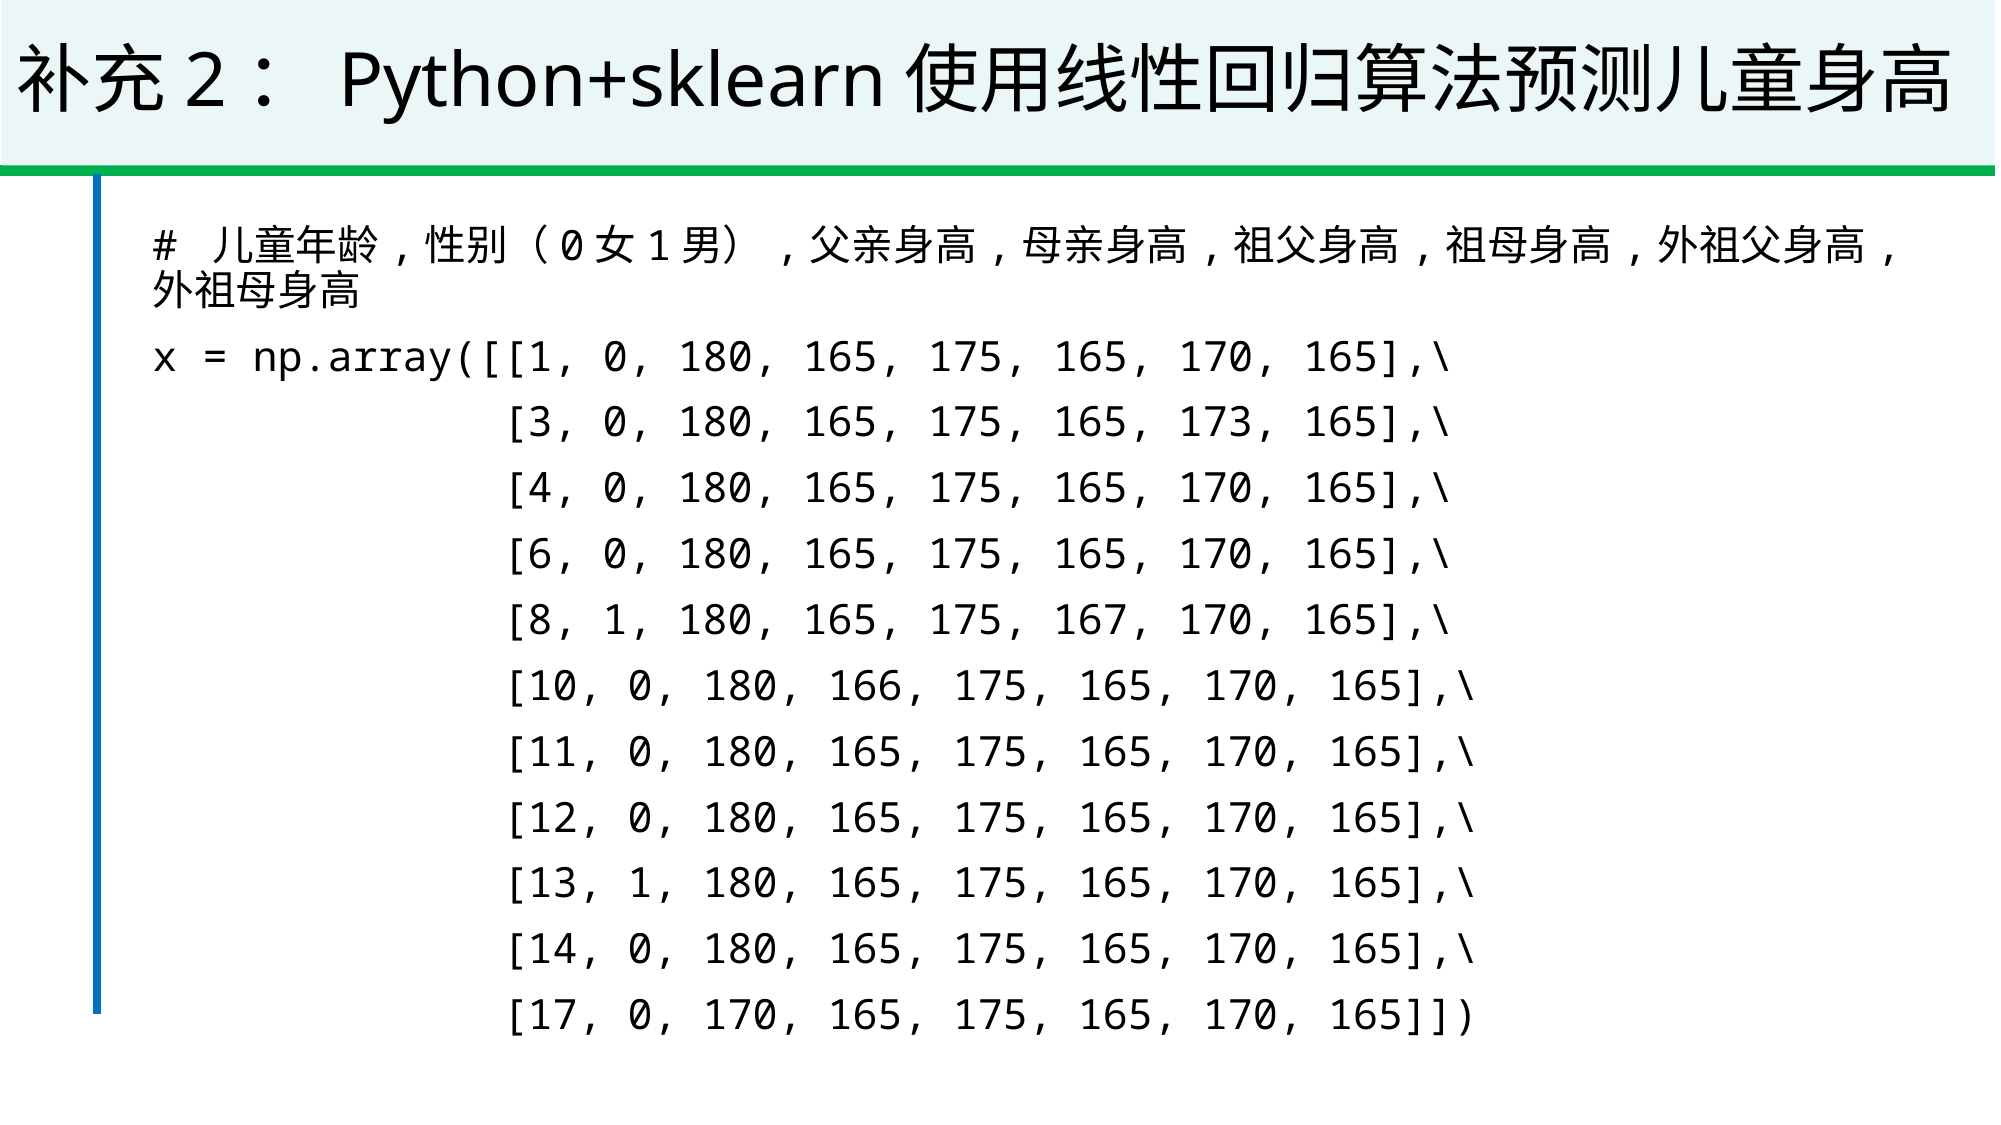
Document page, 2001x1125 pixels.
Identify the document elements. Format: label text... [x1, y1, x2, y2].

title 补充2：Python+sklearn使用线性回归算法预测儿童身高 [1, 0, 1995, 166]
list # 儿童年龄,性别（0女1男）,父亲身高,母亲身高,祖父身高,祖母身高,外祖父身高,外祖母身高 x = np.array([[1, 0, 180, 165, 175, 165, 170, 165],\ [3, 0, 180, 165, 175, 165, 173, 165],\ [4, 0, 180, 165, 175, 165, 170, 165],\ [6, 0, 180, 165, 175, 165, 170, 165],\ [8, 1, 180, 165, 175, 167, 170, 165],\ [10, 0, 180, 166, 175, 165, 170, 165],\ [11, 0, 180, 165, 175, 165, 170, 165],\ [12, 0, 180, 165, 175, 165, 170, 165],\ [13, 1, 180, 165, 175, 165, 170, 165],\ [14, 0, 180, 165, 175, 165, 170, 165],\ [17, 0, 170, 165, 175, 165, 170, 165]]) [137, 216, 1961, 978]
